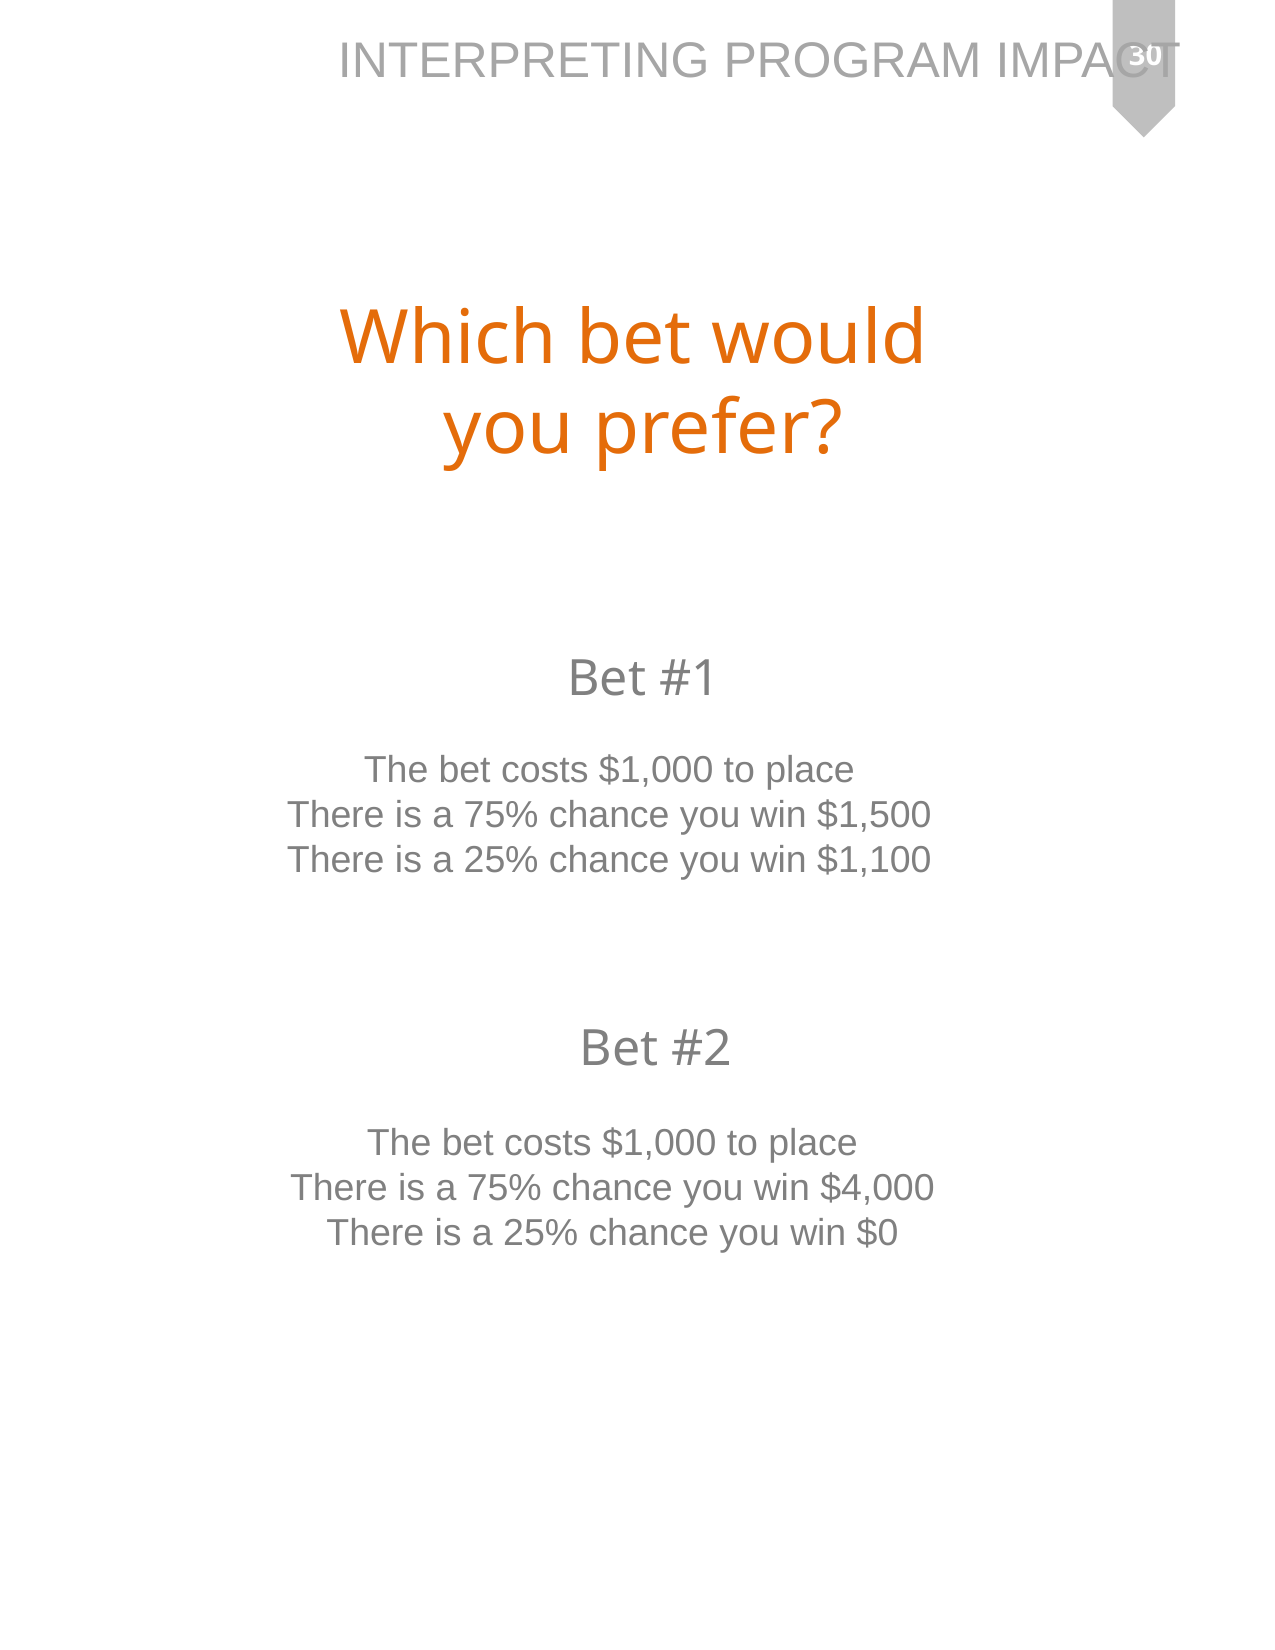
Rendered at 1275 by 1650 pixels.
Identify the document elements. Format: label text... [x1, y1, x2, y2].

text_box The bet costs $1,000 to place There is a 75% chance you win $1,500 There is a 25% chance you win $1,100 [162, 737, 1057, 888]
text_box The bet costs $1,000 to place There is a 75% chance you win $4,000 There is a 25% chance you win $0 [165, 1111, 1060, 1261]
slide_number 30 [1089, 12, 1202, 101]
text_box Bet #2 [124, 1007, 1188, 1083]
text_box Which bet would you prefer? [87, 281, 1200, 477]
text_box Bet #1 [112, 637, 1175, 713]
